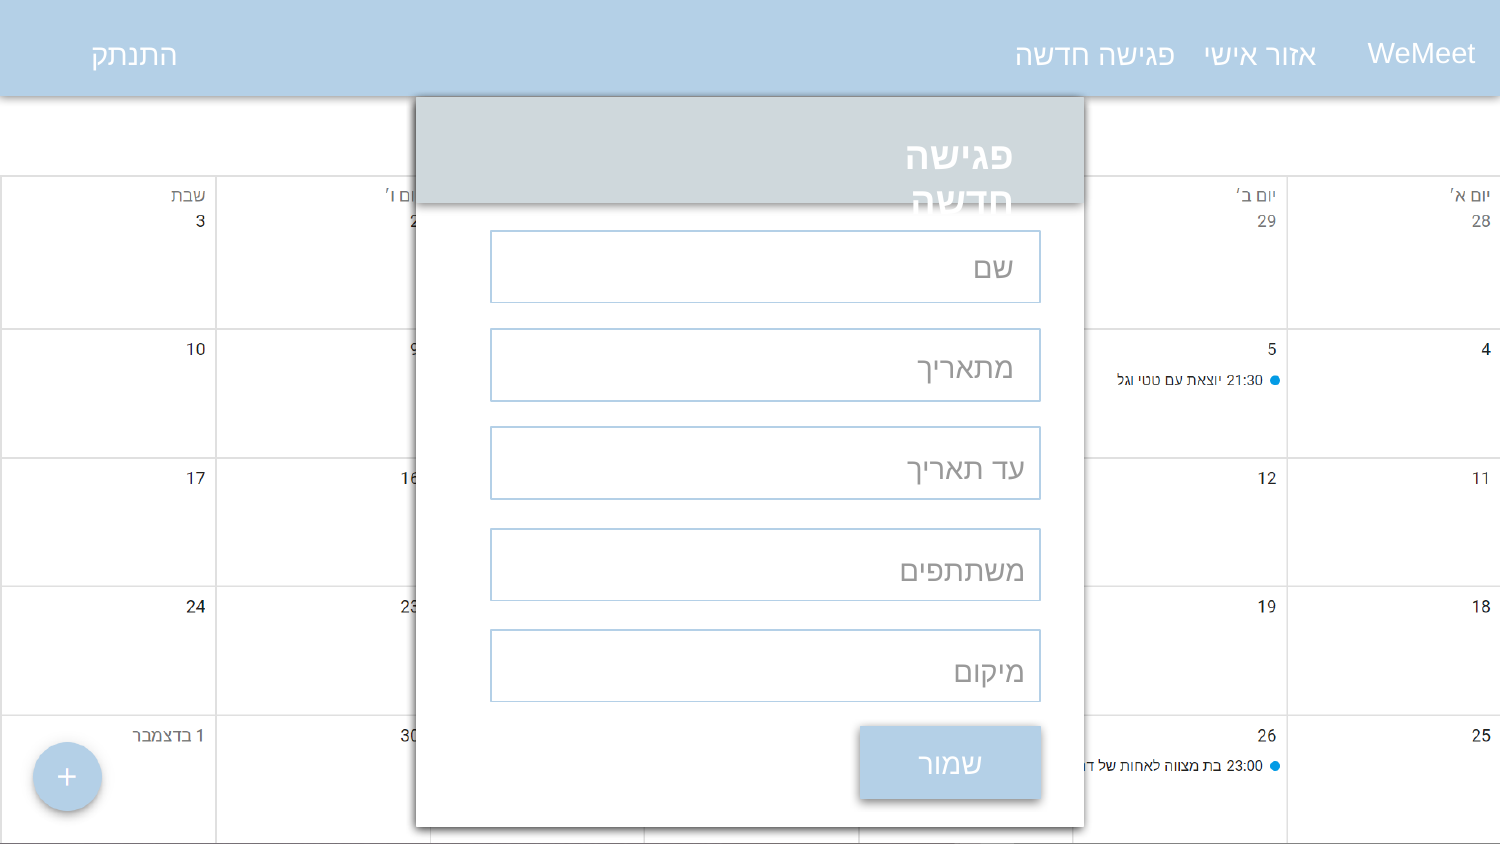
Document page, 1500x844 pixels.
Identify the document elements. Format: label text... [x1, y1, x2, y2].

text_box אזור אישי [1191, 20, 1332, 75]
text_box [0, 0, 1500, 96]
text_box פגישה חדשה [948, 20, 1191, 75]
text_box פגישה חדשה [786, 116, 1030, 173]
picture [0, 175, 1500, 844]
text_box WeMeet [1331, 19, 1491, 76]
text_box התנתק [51, 20, 194, 75]
text_box [417, 97, 1083, 173]
